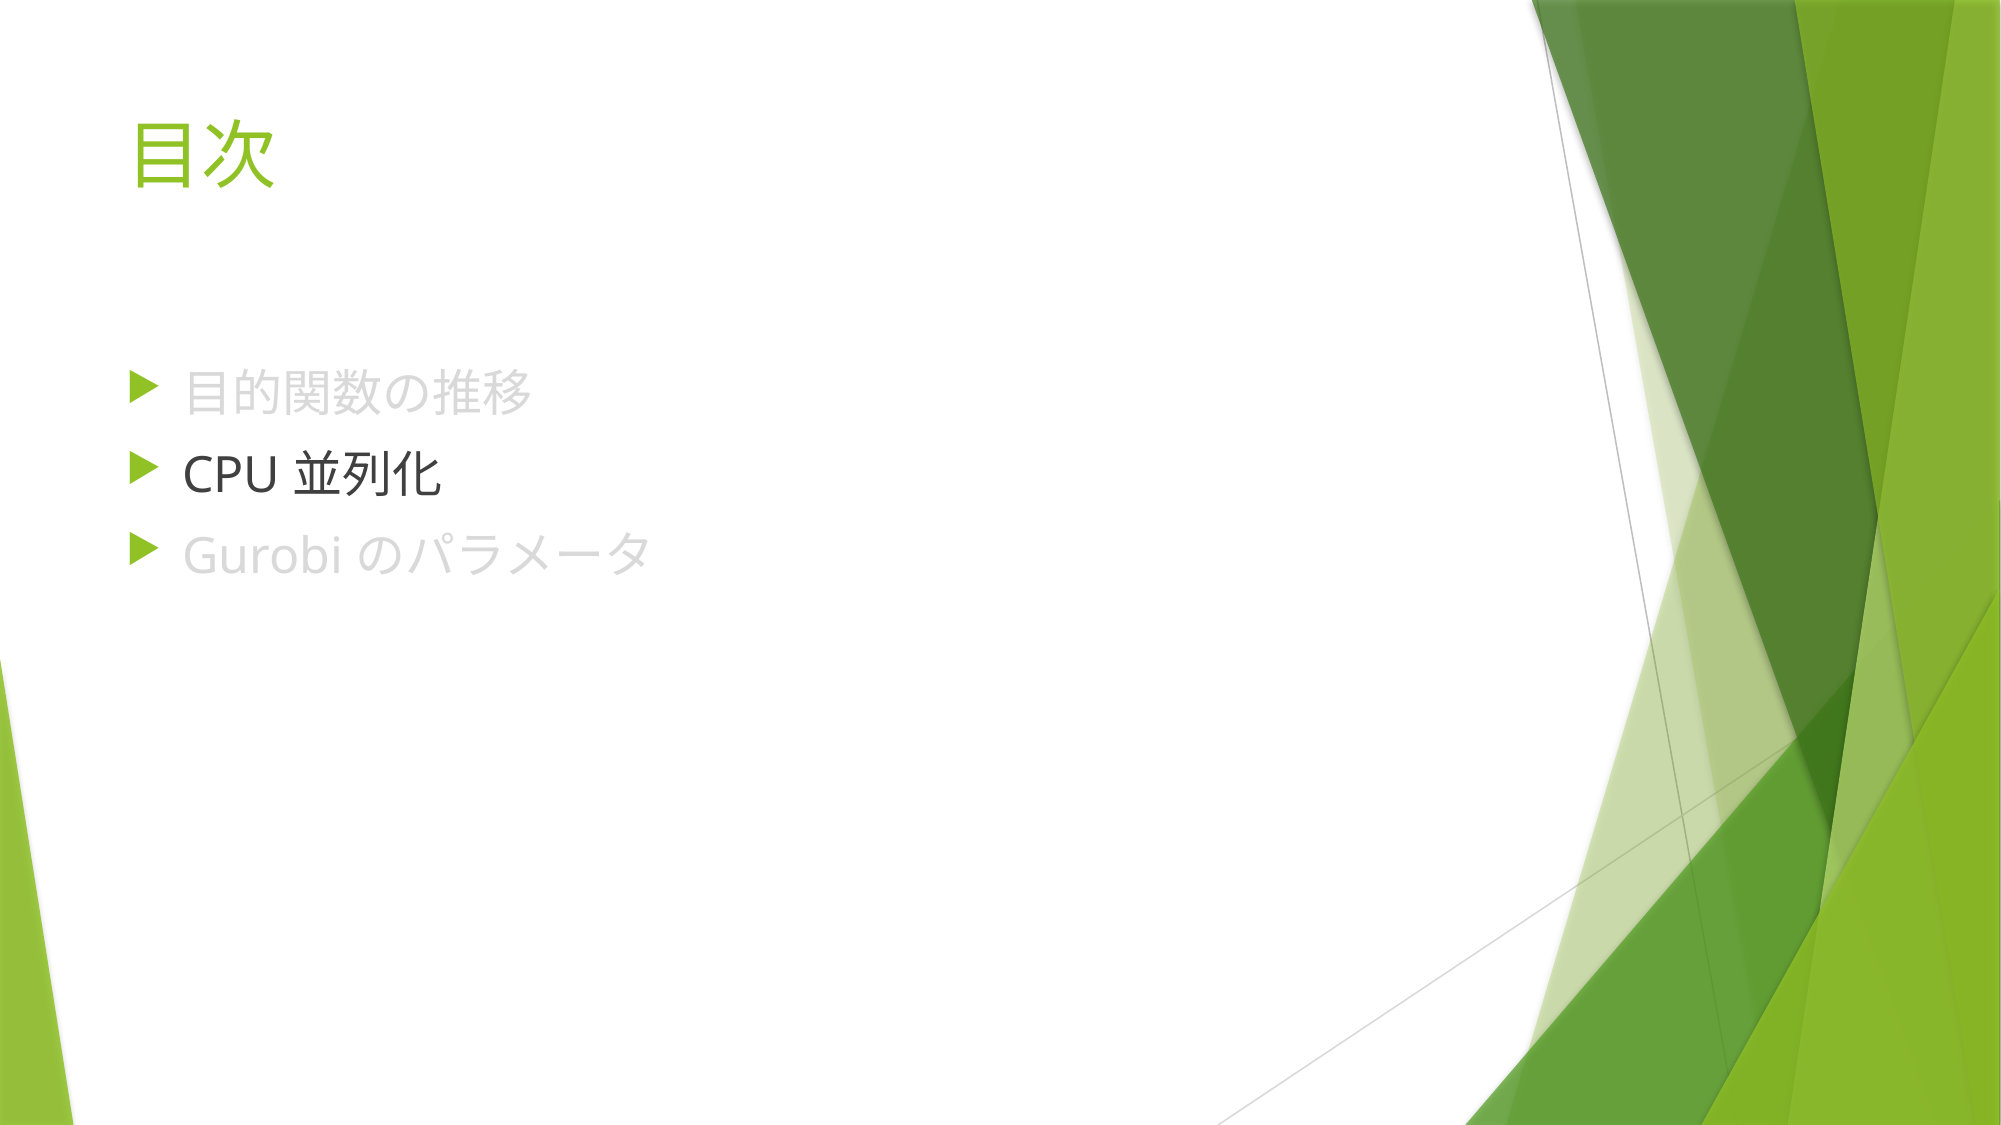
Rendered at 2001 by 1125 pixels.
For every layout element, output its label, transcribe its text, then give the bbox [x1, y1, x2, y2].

list 目的関数の推移 CPU並列化 Gurobiのパラメータ [111, 354, 1522, 992]
title 目次 [111, 99, 1522, 317]
